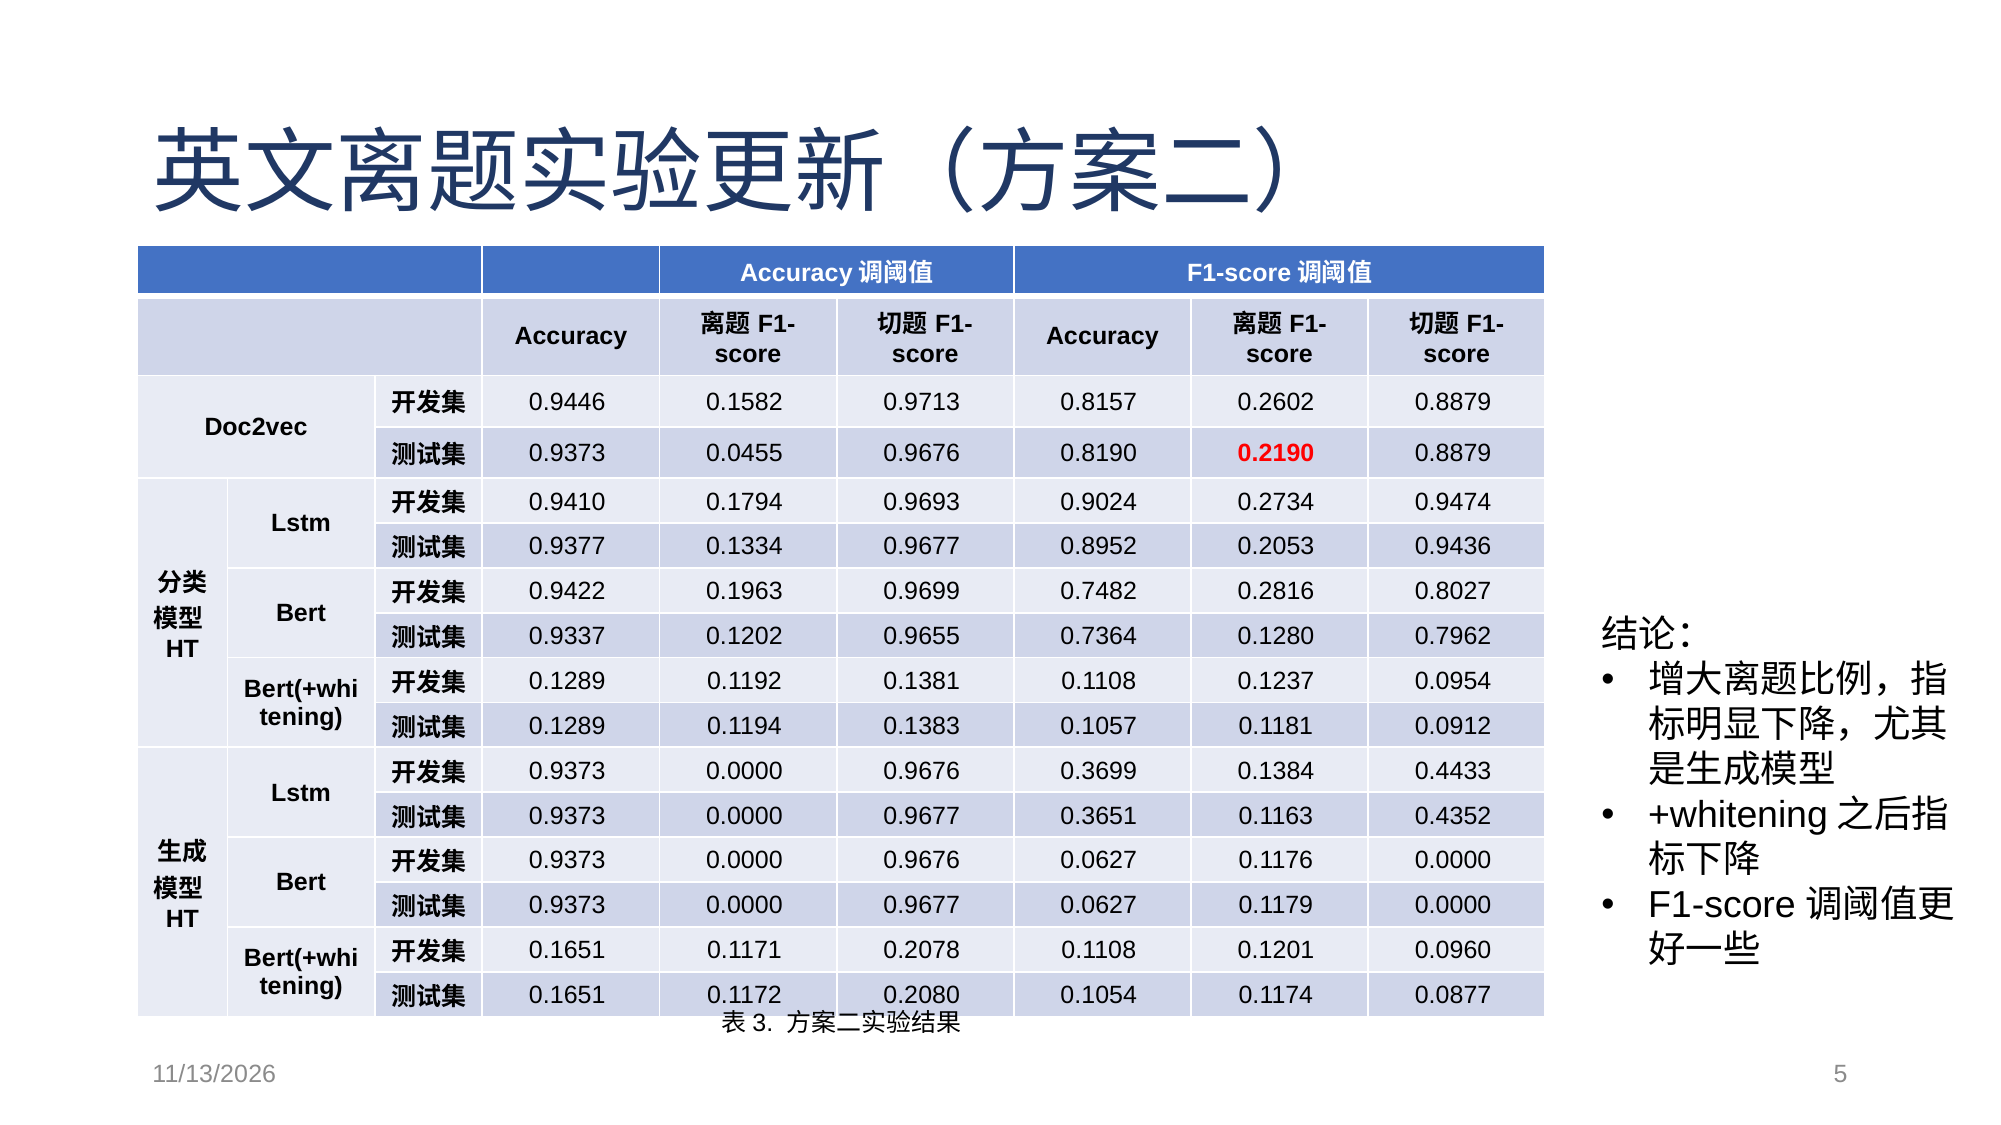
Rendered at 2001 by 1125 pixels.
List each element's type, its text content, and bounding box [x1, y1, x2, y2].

table_cell 切题F1-score [838, 299, 1013, 375]
table_cell 0.0960 [1369, 928, 1544, 971]
table_cell 0.1108 [1015, 928, 1190, 971]
table_cell 0.3699 [1015, 748, 1190, 791]
table_cell 0.8027 [1369, 569, 1544, 612]
table_cell 0.1181 [1192, 703, 1367, 746]
table_cell 0.1280 [1192, 614, 1367, 657]
table_cell 0.1794 [660, 479, 836, 522]
table_cell 0.1289 [483, 658, 659, 702]
table_cell 0.1202 [660, 614, 836, 657]
table_cell 测试集 [376, 793, 481, 836]
table_cell 0.0627 [1015, 883, 1190, 926]
table_cell 0.9337 [483, 614, 659, 657]
table_cell 0.0000 [660, 883, 836, 926]
table_cell 0.9676 [838, 838, 1013, 881]
table_cell 0.1381 [838, 658, 1013, 702]
table_cell 0.9446 [483, 376, 659, 426]
table_cell 0.9676 [838, 428, 1013, 477]
table_cell 测试集 [376, 703, 481, 746]
table_cell 0.9677 [838, 524, 1013, 567]
table_cell 0.1289 [483, 703, 659, 746]
table_cell 0.9024 [1015, 479, 1190, 522]
table_cell 0.7962 [1369, 614, 1544, 657]
table_cell 0.4433 [1369, 748, 1544, 791]
table_cell 开发集 [376, 479, 481, 522]
table_cell 0.0877 [1369, 973, 1544, 1016]
table_cell 0.8952 [1015, 524, 1190, 567]
table_cell 0.1384 [1192, 748, 1367, 791]
table_cell 开发集 [376, 376, 481, 426]
table_cell 0.8157 [1015, 376, 1190, 426]
table_cell 0.1108 [1015, 658, 1190, 702]
table_cell 0.1963 [660, 569, 836, 612]
table_cell Doc2vec [138, 376, 374, 477]
table_cell 开发集 [376, 928, 481, 971]
table_cell 0.0954 [1369, 658, 1544, 702]
table_cell 0.1334 [660, 524, 836, 567]
table_cell 0.1171 [660, 928, 836, 971]
table_cell 0.0000 [660, 793, 836, 836]
table_cell 离题F1-score [660, 299, 836, 375]
table_cell 测试集 [376, 883, 481, 926]
table_cell 0.8190 [1015, 428, 1190, 477]
table_cell 离题F1-score [1192, 299, 1367, 375]
table_cell 0.2602 [1192, 376, 1367, 426]
table_cell 测试集 [376, 973, 481, 1016]
table_cell 测试集 [376, 614, 481, 657]
title 英文离题实验更新（方案二） [137, 59, 1863, 278]
table_cell 0.1192 [660, 658, 836, 702]
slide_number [137, 1042, 588, 1103]
table_cell 0.9474 [1369, 479, 1544, 522]
table_cell 0.3651 [1015, 793, 1190, 836]
table_cell Lstm [228, 479, 374, 567]
table_cell 测试集 [376, 428, 481, 477]
table_cell Accuracy [483, 299, 659, 375]
table_cell Accuracy [1015, 299, 1190, 375]
table_cell 0.0627 [1015, 838, 1190, 881]
table_cell 切题F1-score [1369, 299, 1544, 375]
table_cell 0.9677 [838, 793, 1013, 836]
table_cell 0.9373 [483, 428, 659, 477]
table_cell 0.1054 [1015, 973, 1190, 1016]
table_cell 0.9699 [838, 569, 1013, 612]
table_cell 0.9655 [838, 614, 1013, 657]
table_cell 0.0000 [1369, 883, 1544, 926]
table_cell 0.9693 [838, 479, 1013, 522]
table_cell 0.9373 [483, 838, 659, 881]
table_cell 0.9410 [483, 479, 659, 522]
table_cell 0.1176 [1192, 838, 1367, 881]
table_cell 0.2190 [1192, 428, 1367, 477]
table_cell 0.4352 [1369, 793, 1544, 836]
table_cell 0.1651 [483, 928, 659, 971]
table_cell [138, 299, 481, 375]
table_cell 生成模型HT [138, 748, 227, 1016]
table_cell Bert(+whitening) [228, 928, 374, 1016]
slide_number 5 [1412, 1042, 1863, 1103]
table_cell 0.1163 [1192, 793, 1367, 836]
table_cell 0.1201 [1192, 928, 1367, 971]
table_cell 0.2816 [1192, 569, 1367, 612]
table_cell 0.2080 [838, 973, 1013, 1016]
table_cell 0.0455 [660, 428, 836, 477]
table_cell 0.1179 [1192, 883, 1367, 926]
table_cell 0.1194 [660, 703, 836, 746]
table_cell 0.9676 [838, 748, 1013, 791]
table_cell 0.0000 [660, 748, 836, 791]
table_cell 开发集 [376, 569, 481, 612]
table_cell 测试集 [376, 524, 481, 567]
table_cell 0.1057 [1015, 703, 1190, 746]
table_cell 0.0000 [1369, 838, 1544, 881]
table_cell 0.0912 [1369, 703, 1544, 746]
table_cell 0.1582 [660, 376, 836, 426]
text_box 表3. 方案二实验结果 [706, 998, 977, 1044]
table_cell 0.9713 [838, 376, 1013, 426]
table_cell 0.2734 [1192, 479, 1367, 522]
table_cell 0.9422 [483, 569, 659, 612]
table_cell 0.8879 [1369, 428, 1544, 477]
table_cell 0.0000 [660, 838, 836, 881]
table_cell 0.1174 [1192, 973, 1367, 1016]
table_cell Bert [228, 838, 374, 926]
table_header [483, 278, 659, 293]
table_cell 分类模型HT [138, 479, 227, 746]
table_cell 开发集 [376, 658, 481, 702]
table_cell 0.9377 [483, 524, 659, 567]
table_cell Bert(+whitening) [228, 658, 374, 746]
table_cell 0.8879 [1369, 376, 1544, 426]
table_cell Lstm [228, 748, 374, 836]
table_cell 0.1383 [838, 703, 1013, 746]
table_cell Bert [228, 569, 374, 657]
table_cell 0.1237 [1192, 658, 1367, 702]
table_cell 开发集 [376, 748, 481, 791]
table_cell 0.7364 [1015, 614, 1190, 657]
table_cell 0.9436 [1369, 524, 1544, 567]
table_cell 开发集 [376, 838, 481, 881]
table_header Accuracy调阈值 [660, 278, 1013, 293]
table_cell 0.9373 [483, 793, 659, 836]
table_header [138, 278, 481, 293]
table_cell 0.7482 [1015, 569, 1190, 612]
table_cell 0.9373 [483, 748, 659, 791]
table_cell 0.2053 [1192, 524, 1367, 567]
table_cell 0.9373 [483, 883, 659, 926]
table_cell 0.1172 [660, 973, 836, 1016]
table_cell 0.1651 [483, 973, 659, 1016]
table_header F1-score调阈值 [1015, 278, 1544, 293]
table_cell 0.9677 [838, 883, 1013, 926]
table_cell 0.2078 [838, 928, 1013, 971]
text_box 结论： 增大离题比例，指标明显下降，尤其是生成模型 +whitening之后指标下降 F1-score调阈值更好一些 [1586, 603, 1982, 978]
